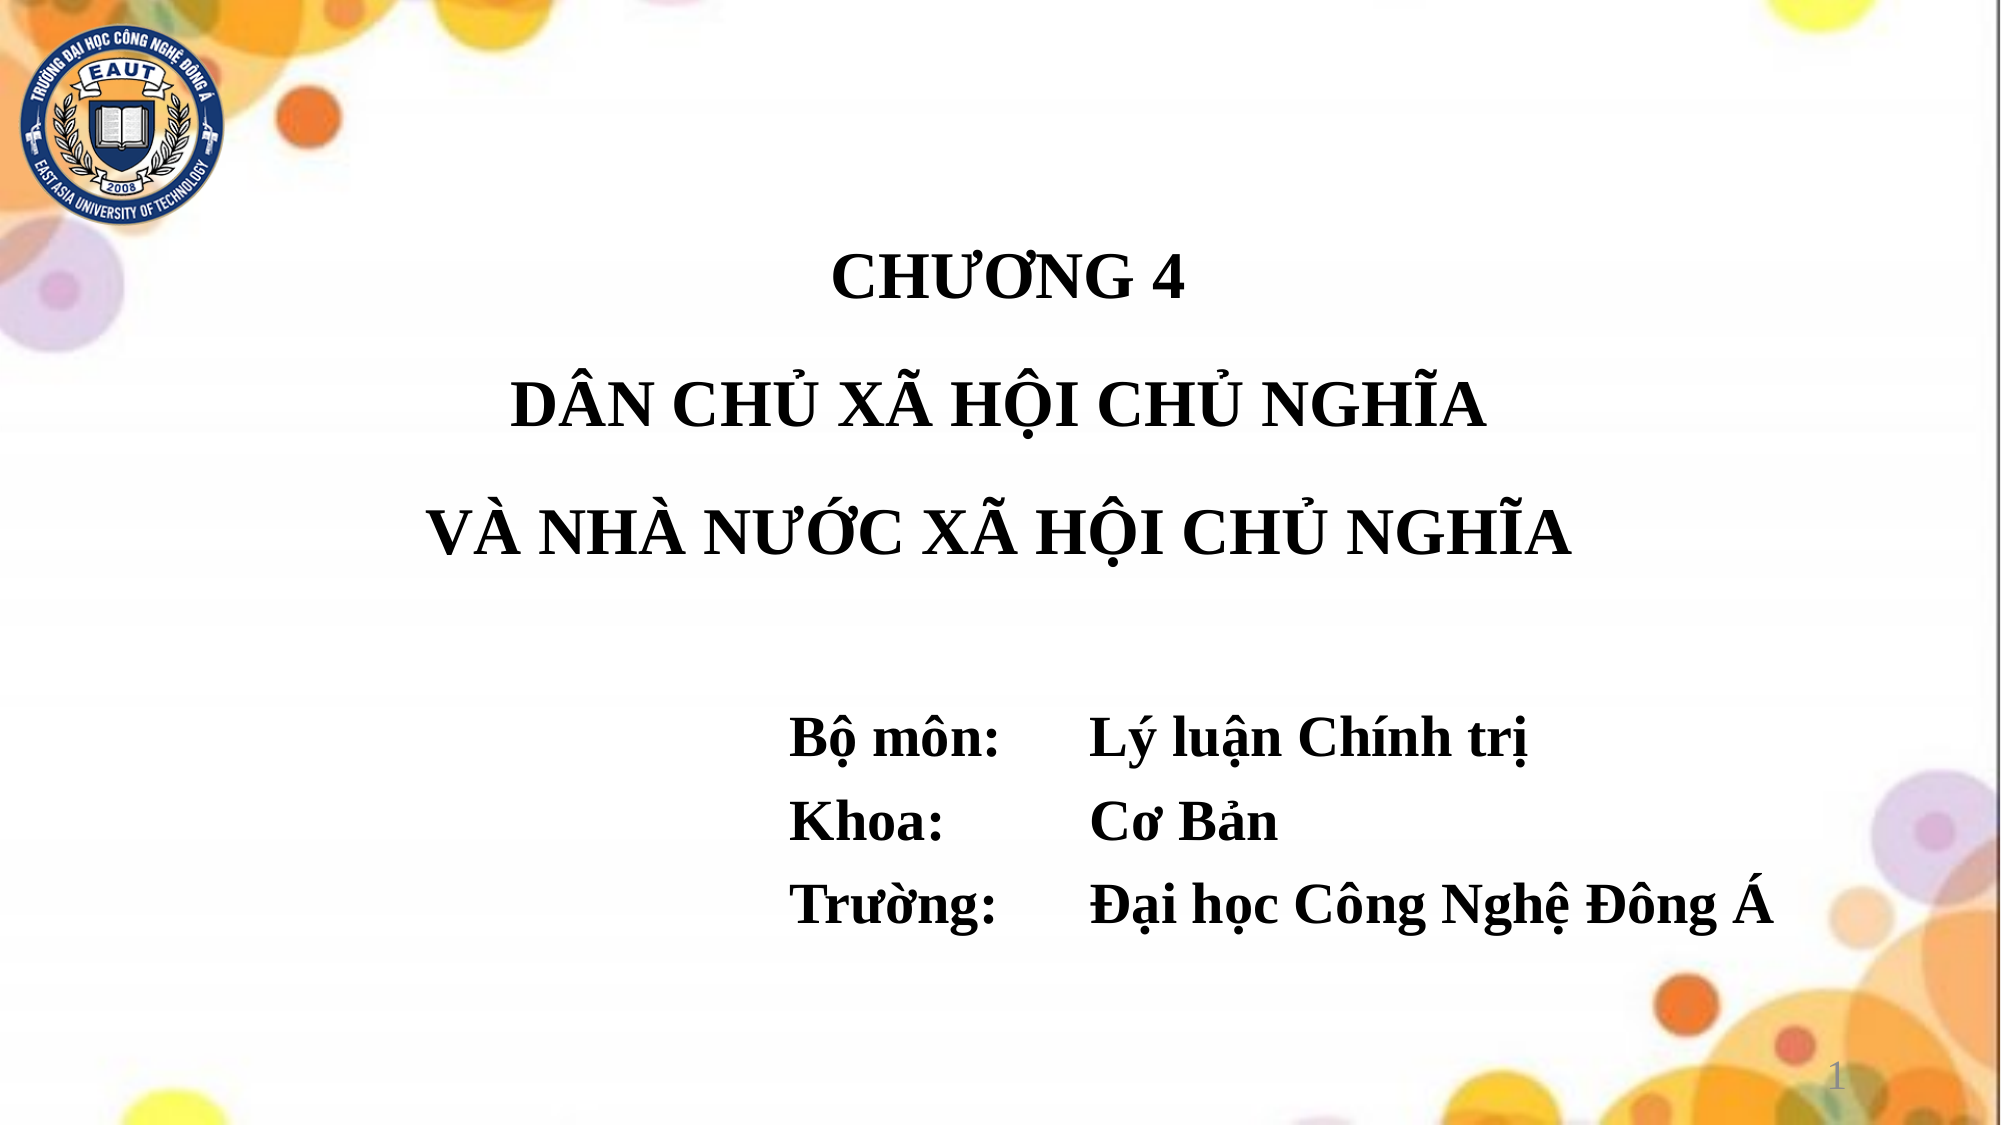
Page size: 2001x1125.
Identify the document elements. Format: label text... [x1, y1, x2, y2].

picture [0, 0, 2001, 1125]
title CHƯƠNG 4 DÂN CHỦ XÃ HỘI CHỦ NGHĨA VÀ NHÀ NƯỚC XÃ HỘI CHỦ NGHĨA [174, 70, 1825, 656]
slide_number 1 [1412, 1042, 1863, 1103]
subtitle Bộ môn: Lý luận Chính trị Khoa: Cơ Bản Trường: Đại học Công Nghệ Đông Á [774, 698, 1847, 971]
